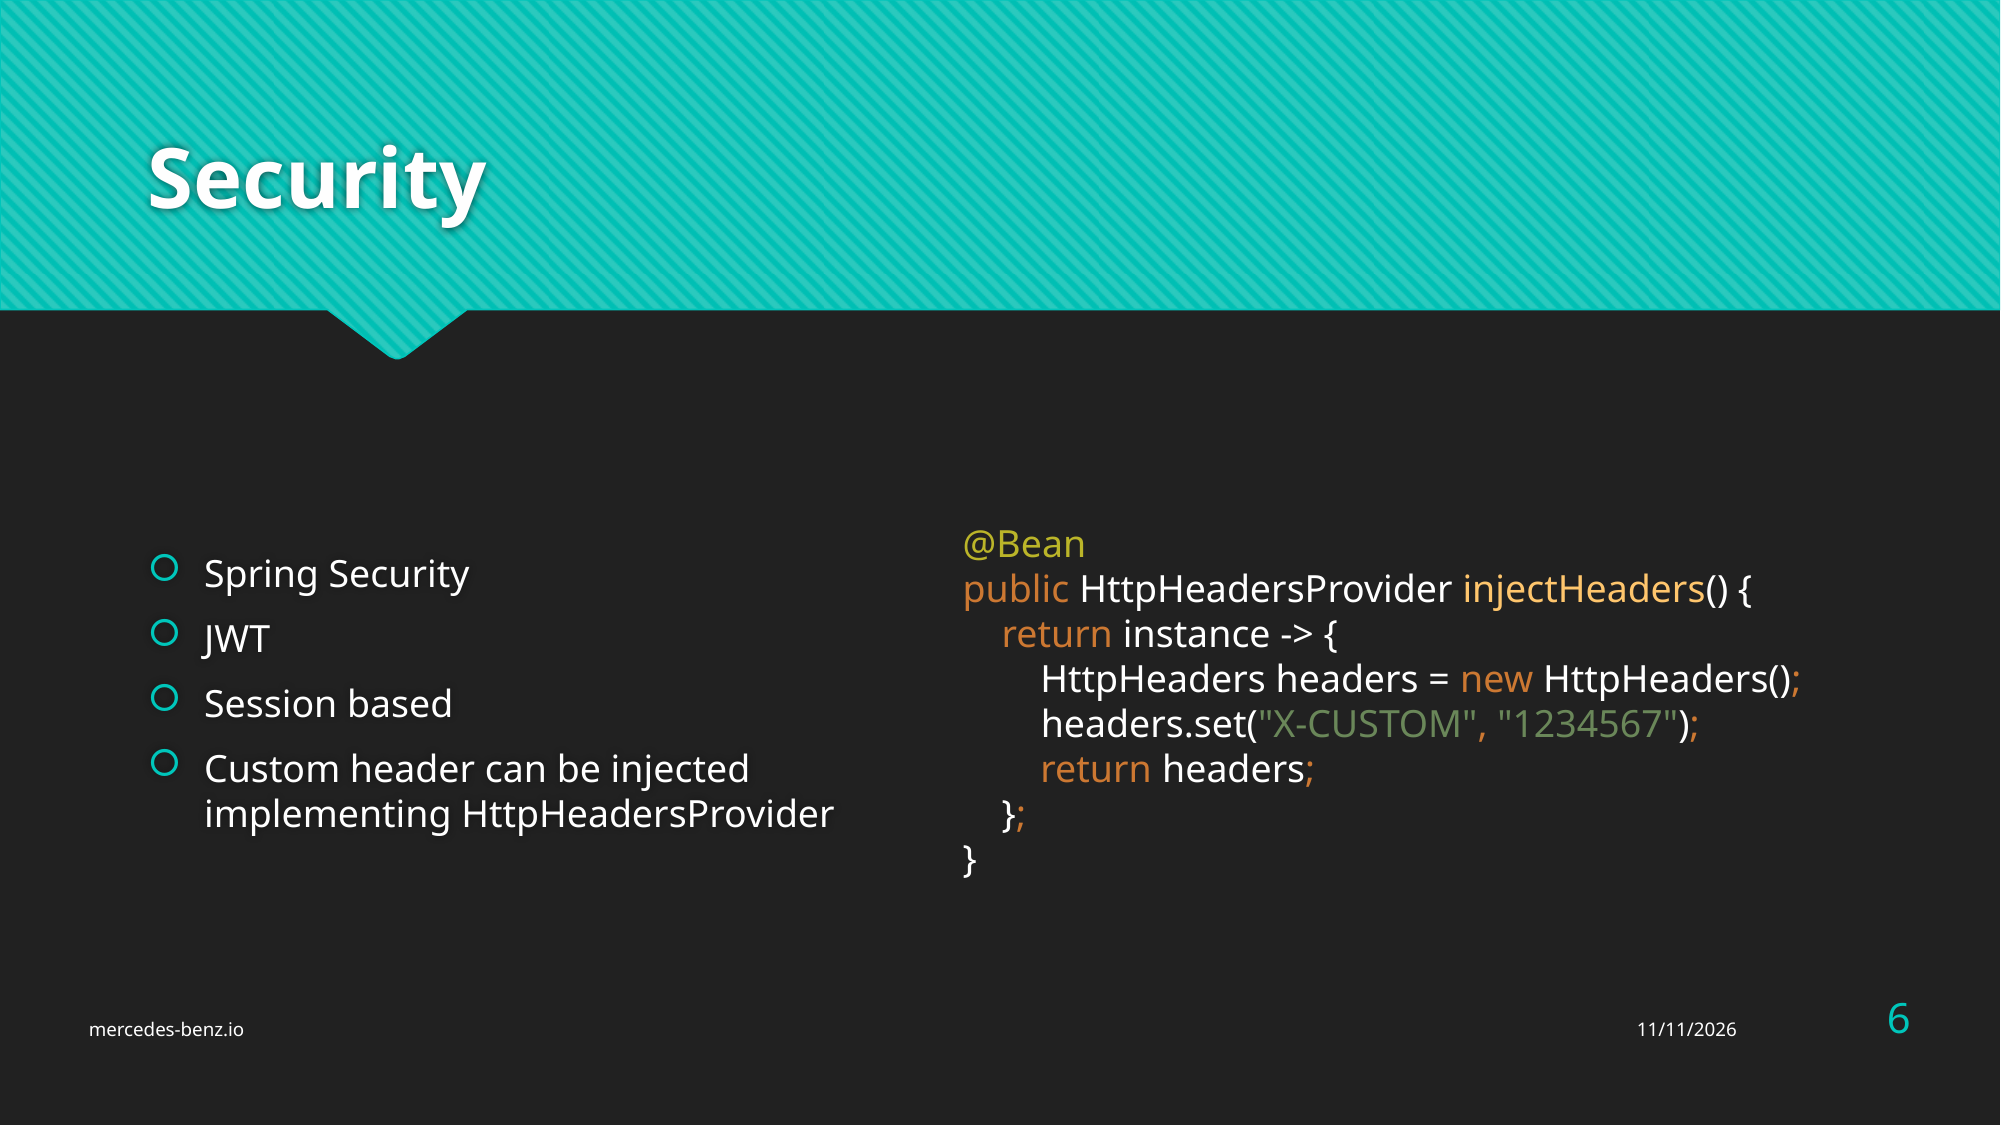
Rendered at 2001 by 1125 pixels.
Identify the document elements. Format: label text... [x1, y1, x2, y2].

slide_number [1531, 991, 1751, 1051]
slide_number 5 [1751, 970, 1926, 1051]
list Spring Security JWT Session based Custom header can be injected implementing HttpHeadersProvider [132, 394, 999, 991]
text_box @Bean public HttpHeadersProvider injectHeaders() { return instance -> { HttpHeaders headers = new HttpHeaders(); headers.set("X-CUSTOM", "1234567"); return headers; }; } [948, 512, 1948, 888]
title Security [132, 73, 1868, 233]
footer mercedes-benz.io [74, 991, 1493, 1051]
